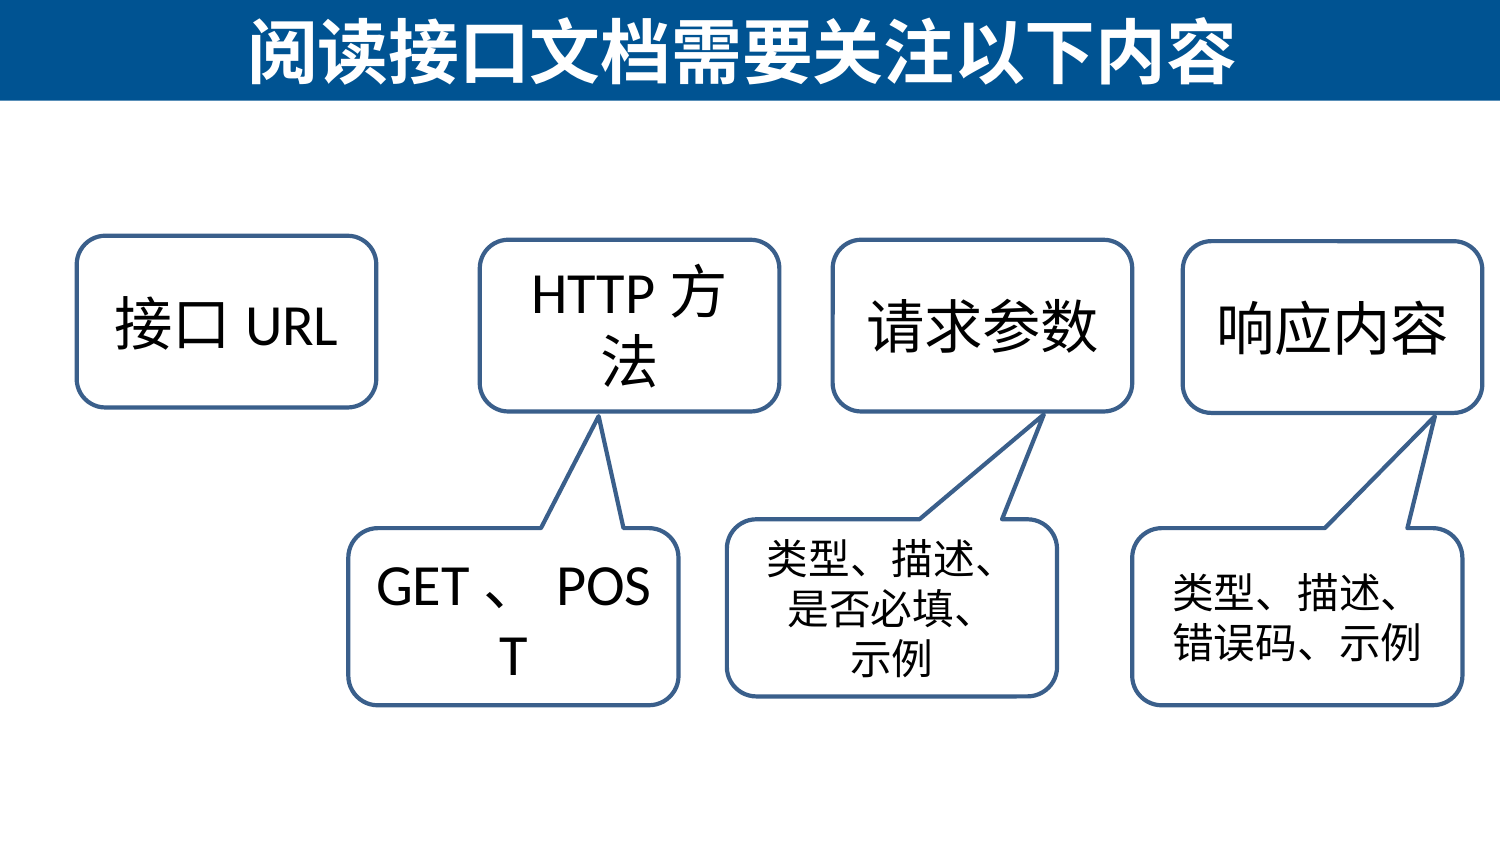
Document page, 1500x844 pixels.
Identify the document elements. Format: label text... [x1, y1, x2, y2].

text_box 响应内容 [1180, 239, 1485, 416]
text_box 接口URL [74, 233, 379, 410]
text_box GET、POST [346, 414, 681, 708]
text_box 类型、描述、 是否必填、 示例 [724, 412, 1060, 699]
text_box HTTP方法 [477, 237, 782, 414]
text_box 类型、描述、 错误码、示例 [1130, 414, 1465, 708]
title 阅读接口文档需要关注以下内容 [2, 0, 1483, 101]
text_box 请求参数 [830, 237, 1135, 414]
